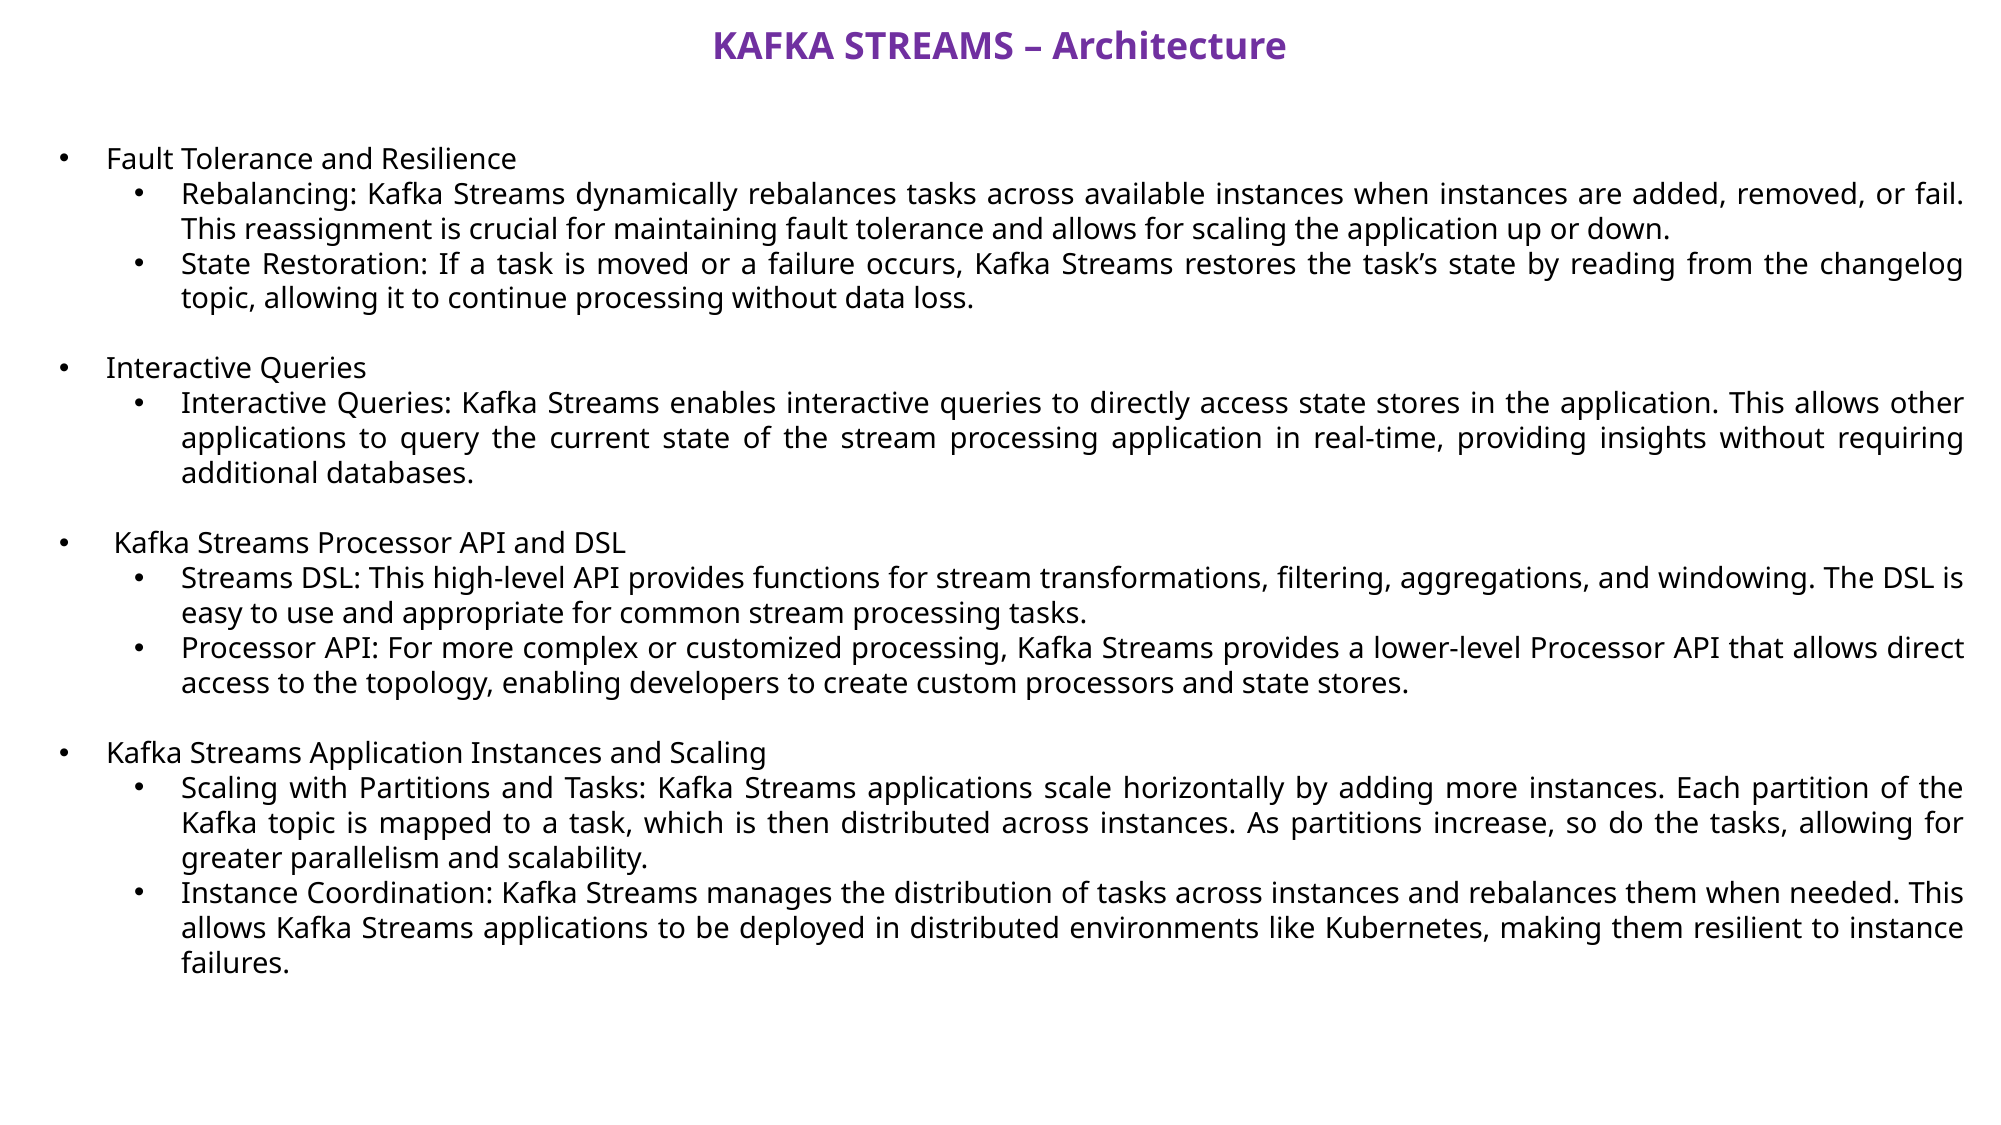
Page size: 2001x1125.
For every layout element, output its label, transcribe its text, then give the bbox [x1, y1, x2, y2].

text_box KAFKA STREAMS – Architecture [500, 14, 1500, 75]
text_box Fault Tolerance and Resilience Rebalancing: Kafka Streams dynamically rebalances tasks across available instances when instances are added, removed, or fail. This reassignment is crucial for maintaining fault tolerance and allows for scaling the application up or down. State Restoration: If a task is moved or a failure occurs, Kafka Streams restores the task’s state by reading from the changelog topic, allowing it to continue processing without data loss. Interactive Queries Interactive Queries: Kafka Streams enables interactive queries to directly access state stores in the application. This allows other applications to query the current state of the stream processing application in real-time, providing insights without requiring additional databases. Kafka Streams Processor API and DSL Streams DSL: This high-level API provides functions for stream transformations, filtering, aggregations, and windowing. The DSL is easy to use and appropriate for common stream processing tasks. Processor API: For more complex or customized processing, Kafka Streams provides a lower-level Processor API that allows direct access to the topology, enabling developers to create custom processors and state stores. Kafka Streams Application Instances and Scaling Scaling with Partitions and Tasks: Kafka Streams applications scale horizontally by adding more instances. Each partition of the Kafka topic is mapped to a task, which is then distributed across instances. As partitions increase, so do the tasks, allowing for greater parallelism and scalability. Instance Coordination: Kafka Streams manages the distribution of tasks across instances and rebalances them when needed. This allows Kafka Streams applications to be deployed in distributed environments like Kubernetes, making them resilient to instance failures. [44, 132, 1981, 987]
